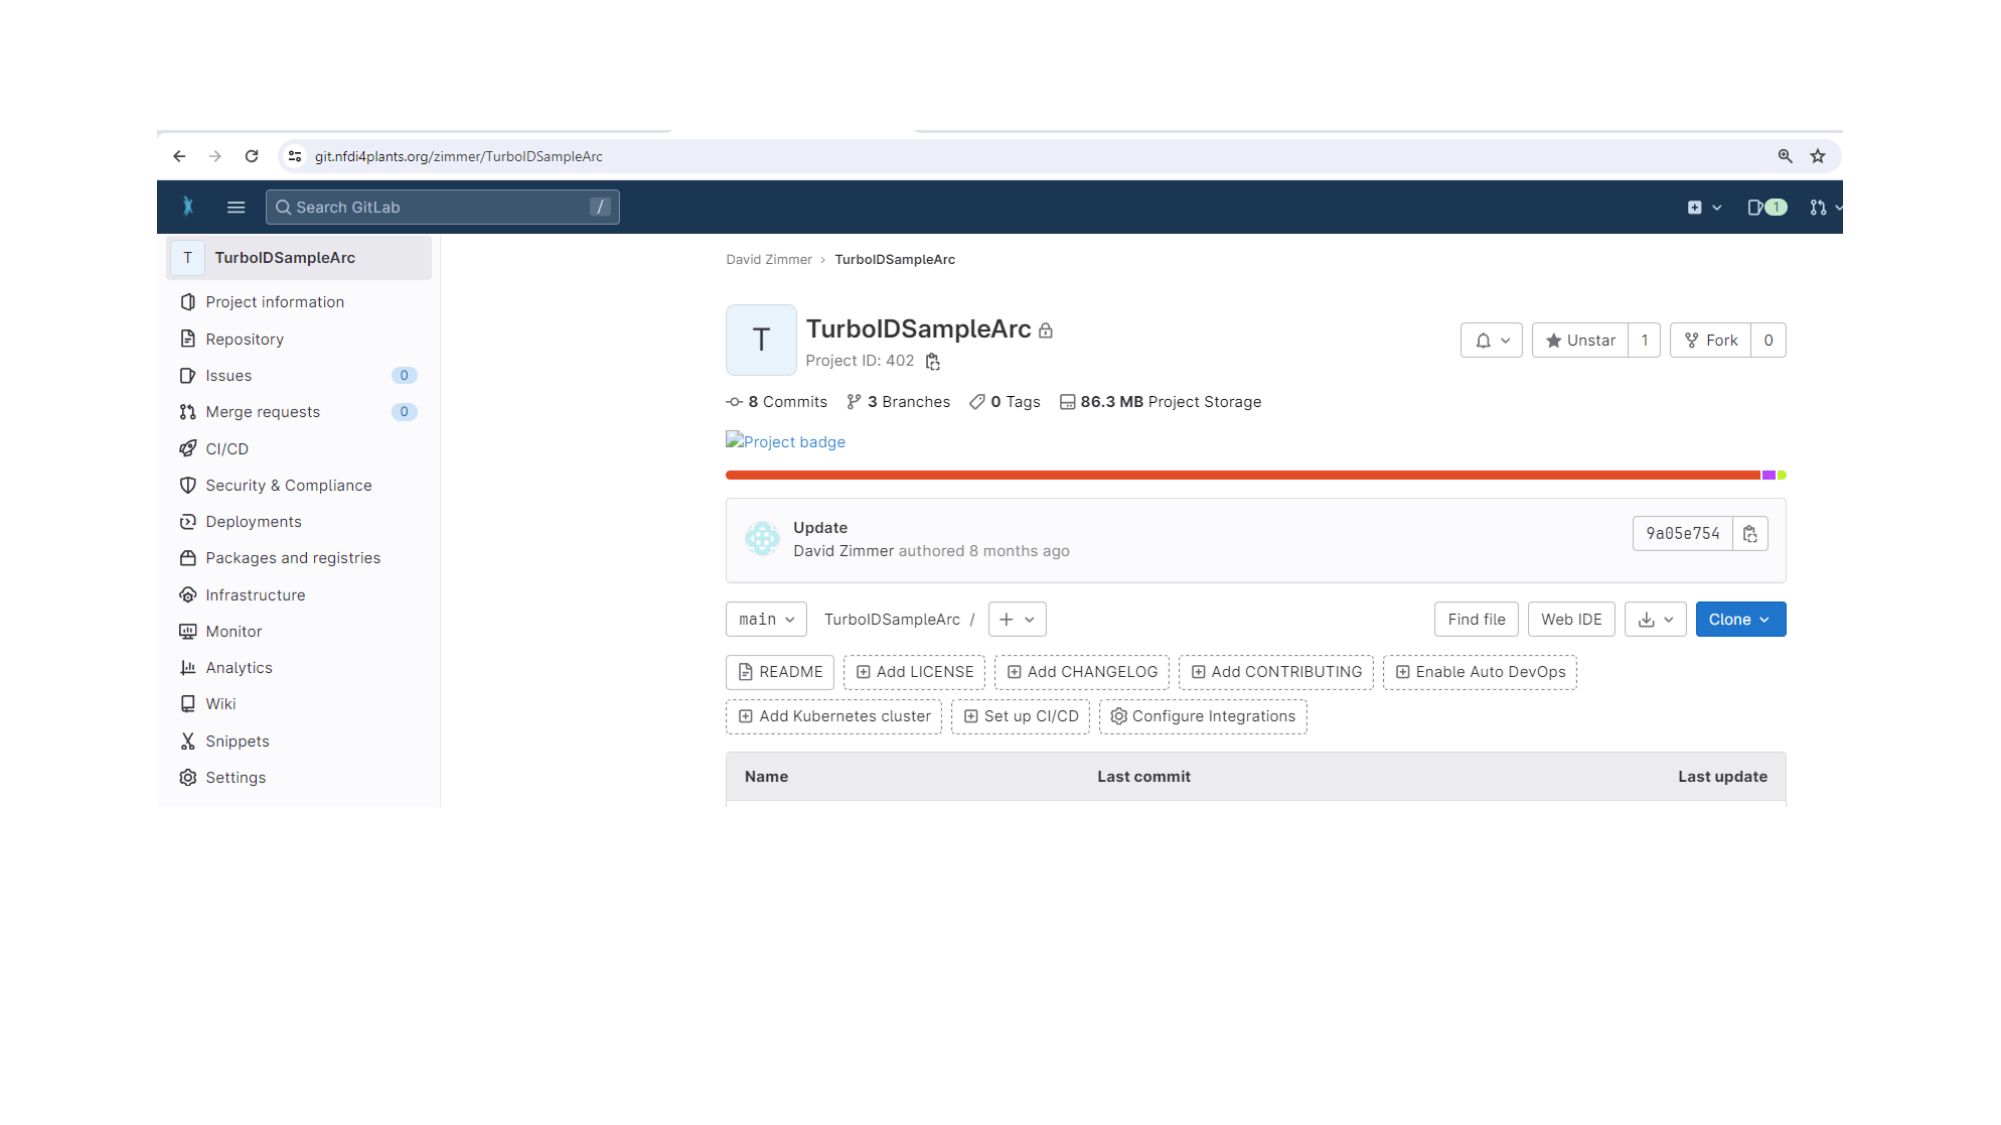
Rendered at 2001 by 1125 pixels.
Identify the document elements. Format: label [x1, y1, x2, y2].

picture [157, 130, 1843, 807]
